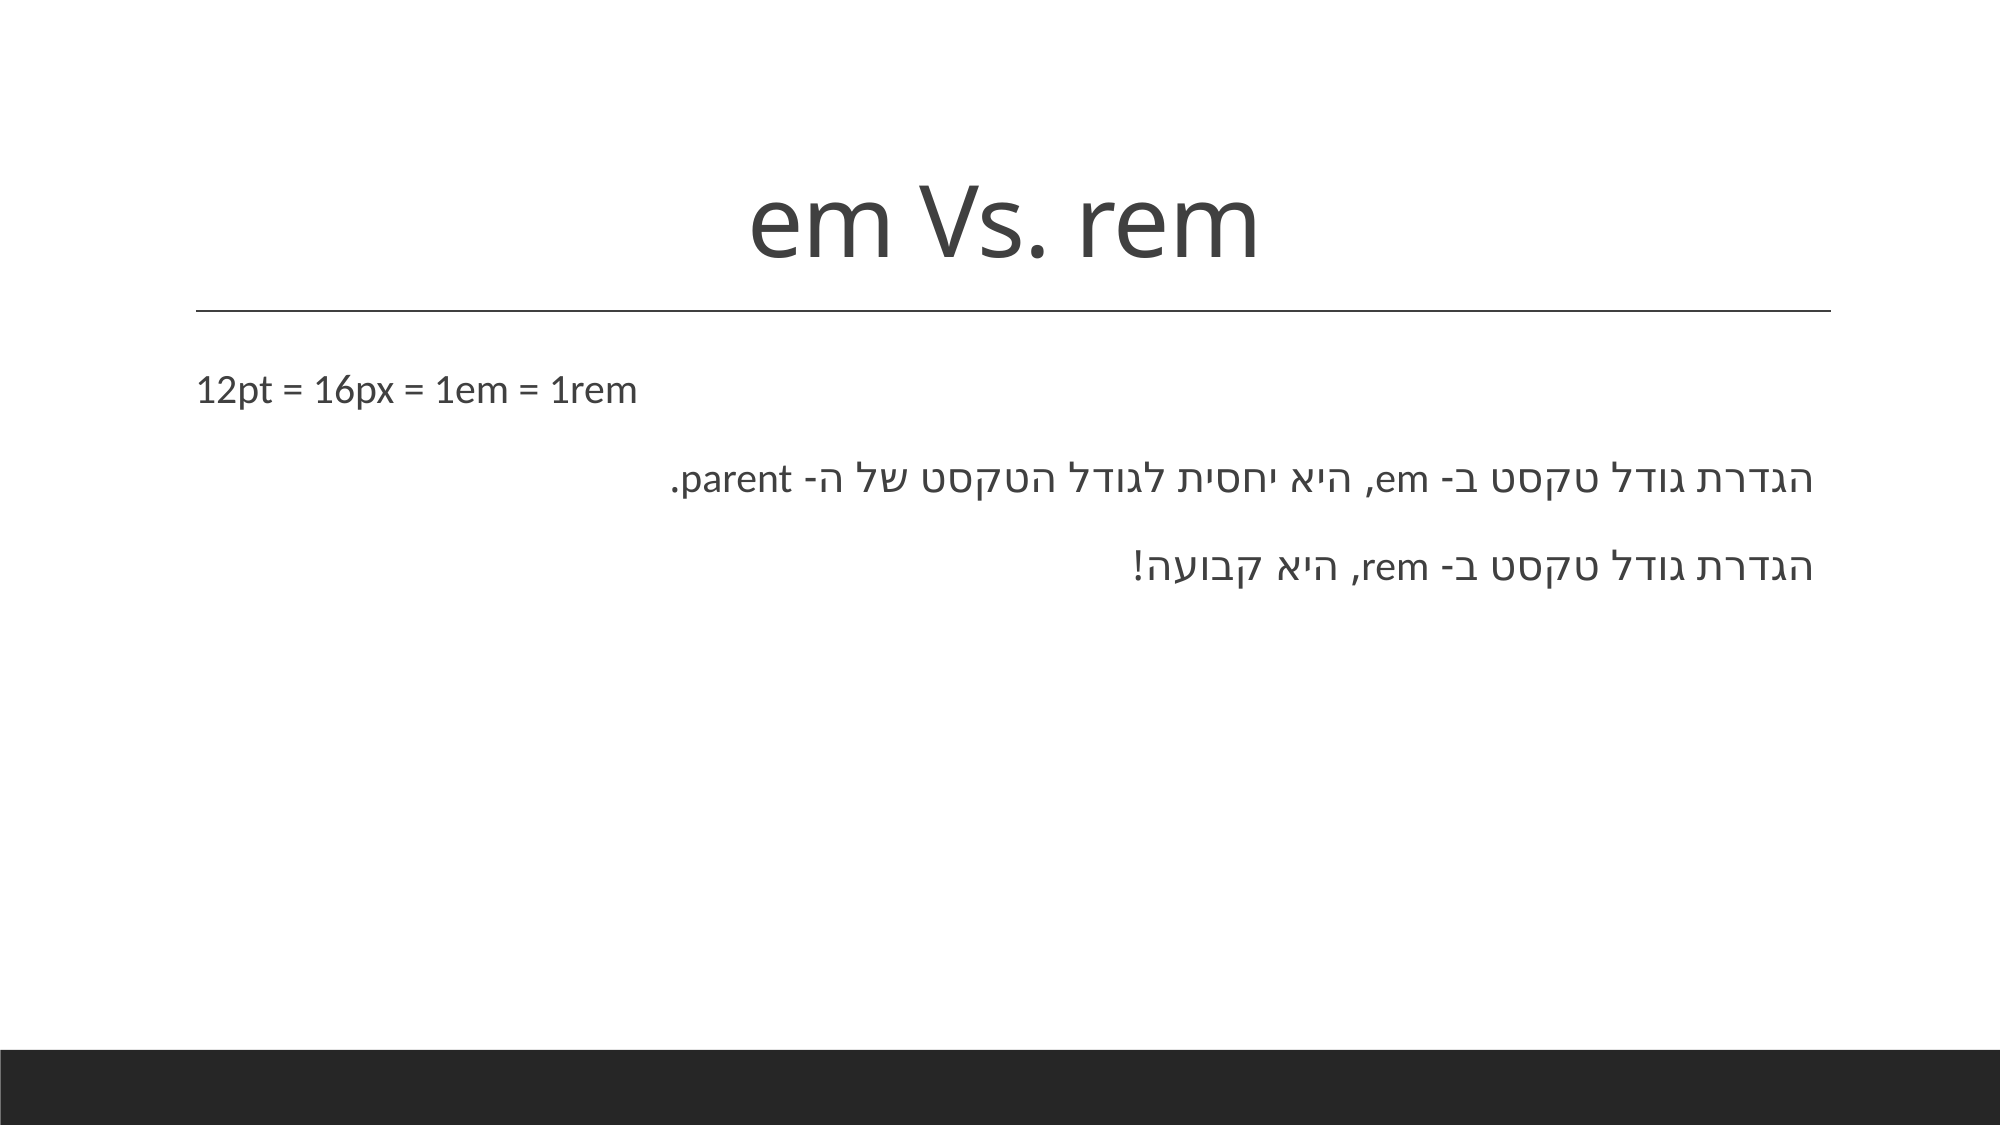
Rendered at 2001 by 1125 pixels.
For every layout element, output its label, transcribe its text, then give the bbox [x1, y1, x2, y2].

title em Vs. rem [180, 47, 1830, 285]
list 12pt = 16px = 1em = 1rem הגדרת גודל טקסט ב- em, היא יחסית לגודל הטקסט של ה- parent. הגדרת גודל טקסט ב- rem, היא קבועה! [180, 345, 1830, 963]
